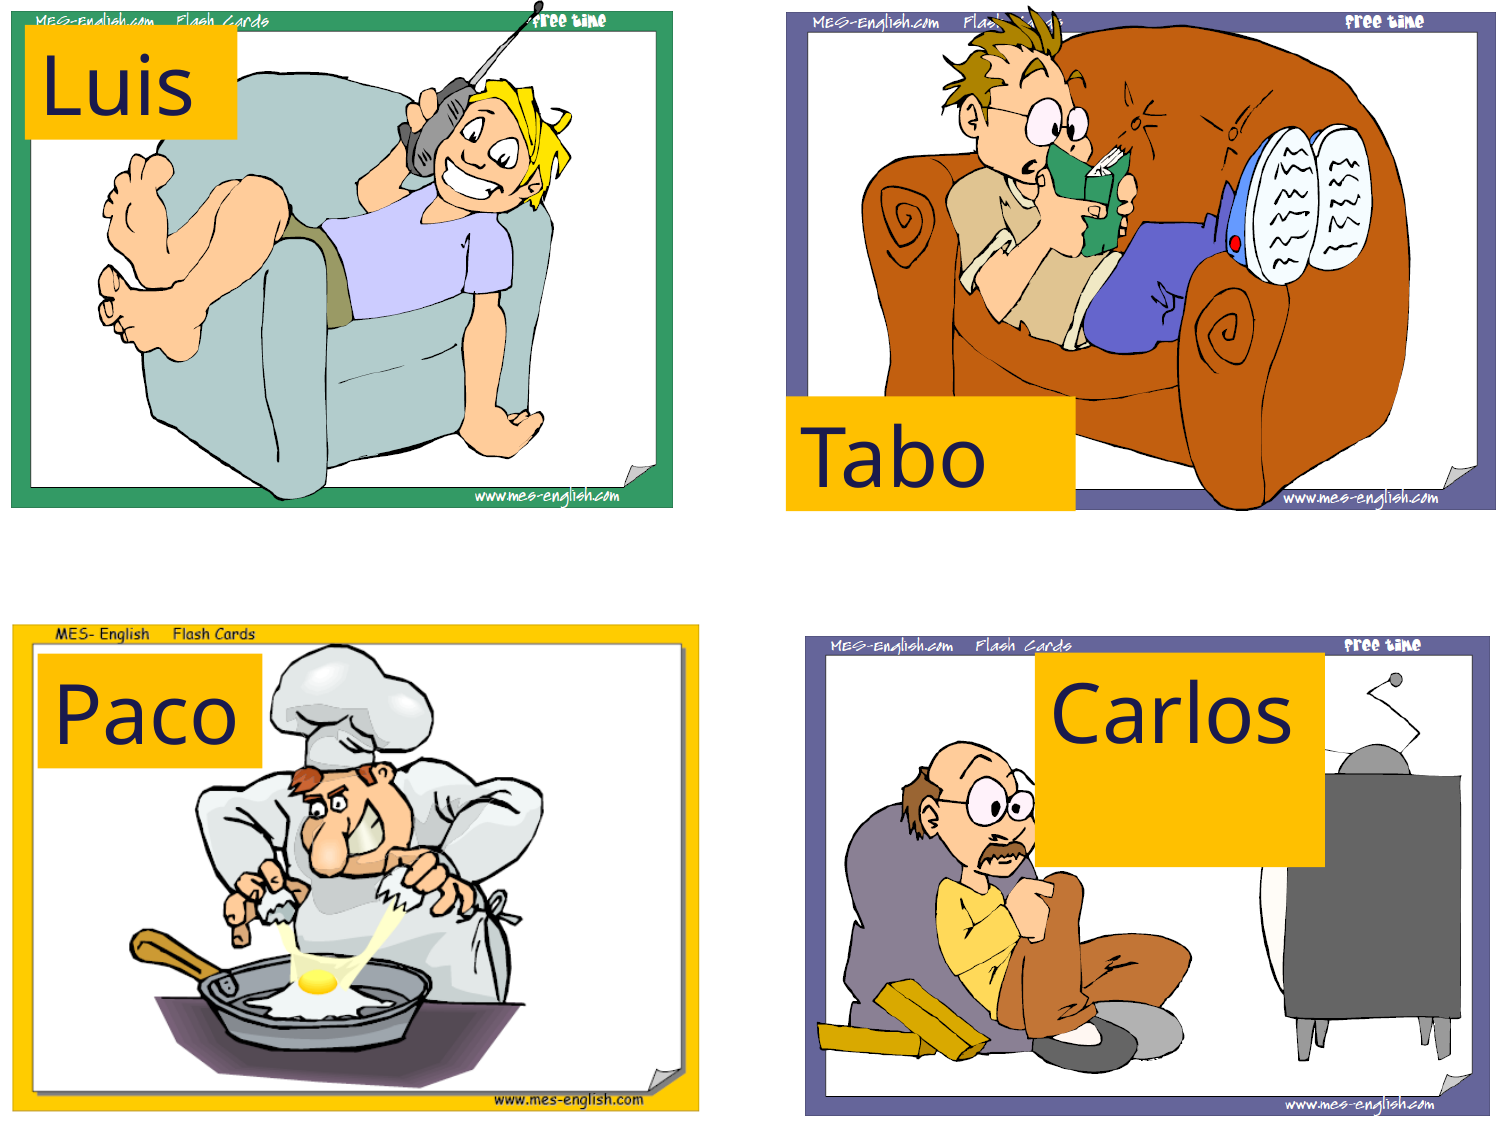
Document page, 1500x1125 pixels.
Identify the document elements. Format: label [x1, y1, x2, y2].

picture [0, 613, 713, 1123]
picture [6, 0, 678, 513]
picture [799, 629, 1496, 1123]
picture [781, 3, 1500, 513]
